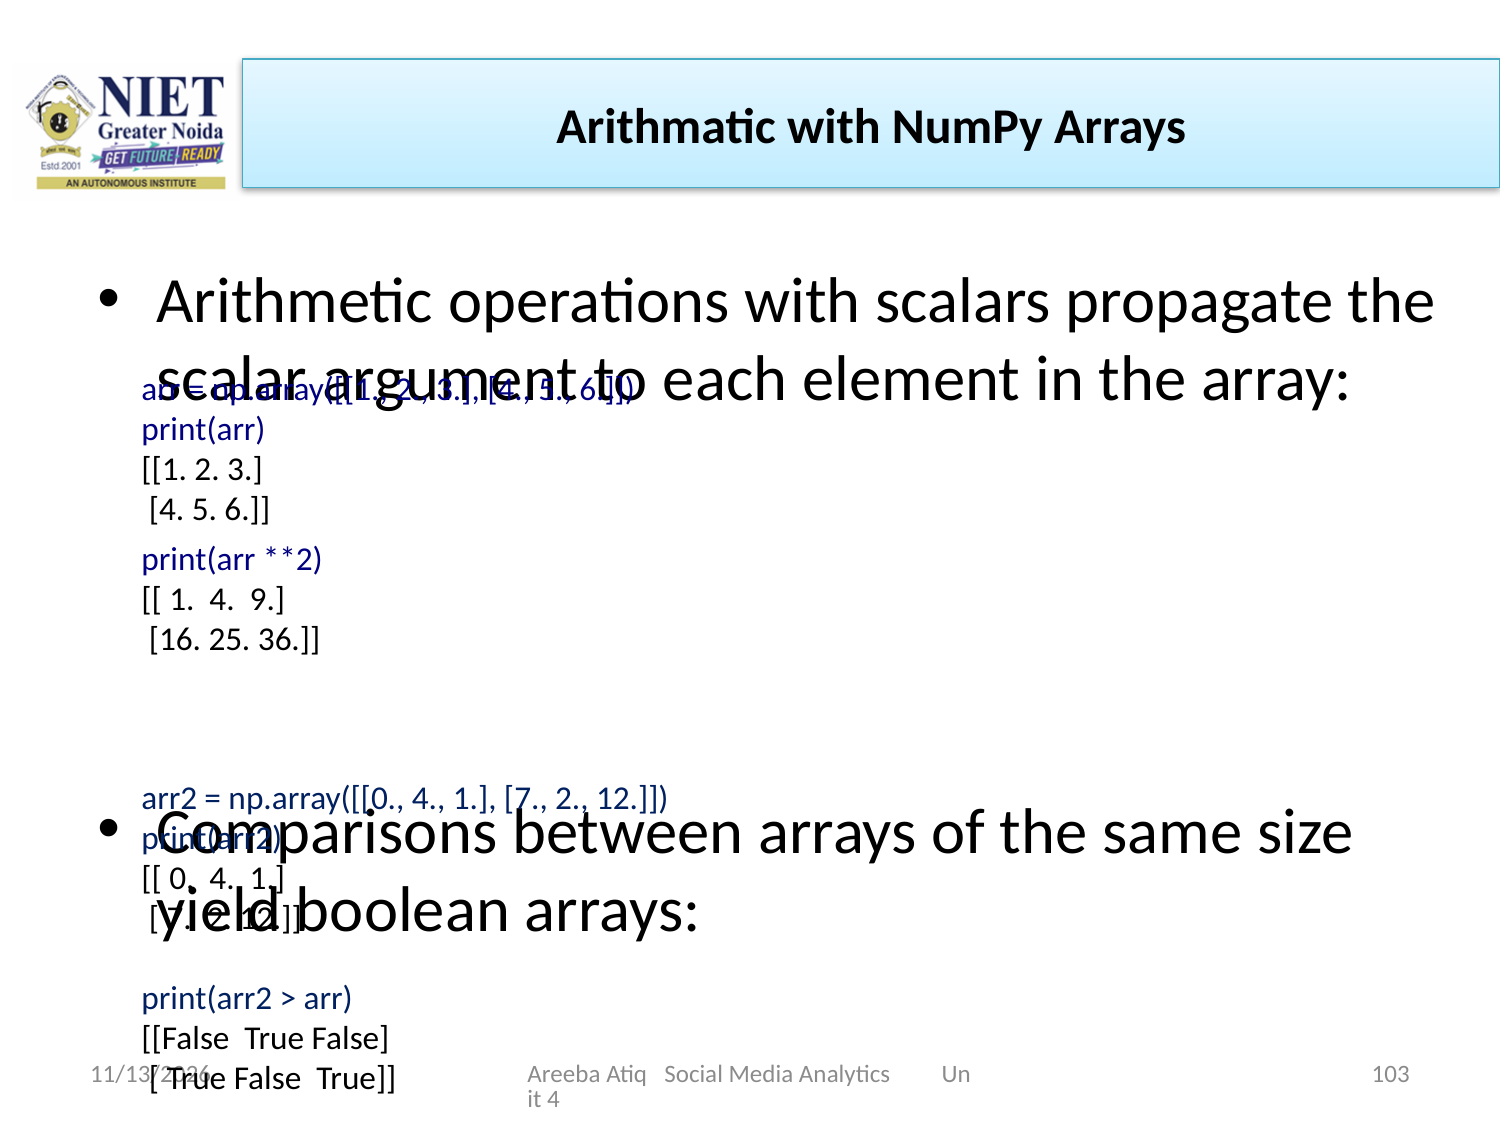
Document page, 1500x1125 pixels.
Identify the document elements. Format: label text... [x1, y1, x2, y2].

list Arithmetic operations with scalars propagate the scalar argument to each element in the array: Comparisons between arrays of the same size yield boolean arrays: [82, 250, 1467, 965]
title Arithmatic with NumPy Arrays [242, 58, 1500, 188]
picture [12, 63, 239, 201]
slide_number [75, 1042, 425, 1103]
footer Areeba Atiq Social Media Analytics Unit 4 [512, 1042, 988, 1103]
text_box arr = np.array([[1., 2., 3.], [4., 5., 6.]]) print(arr) [[1. 2. 3.] [4. 5. 6.]] print(arr **2) [[ 1. 4. 9.] [16. 25. 36.]] arr2 = np.array([[0., 4., 1.], [7., 2., 12.]]) print(arr2) [[ 0. 4. 1.] [ 7. 2. 12.]] print(arr2 > arr) [[False True False] [ True False True]] [126, 360, 1397, 1104]
slide_number 103 [1074, 1042, 1425, 1103]
